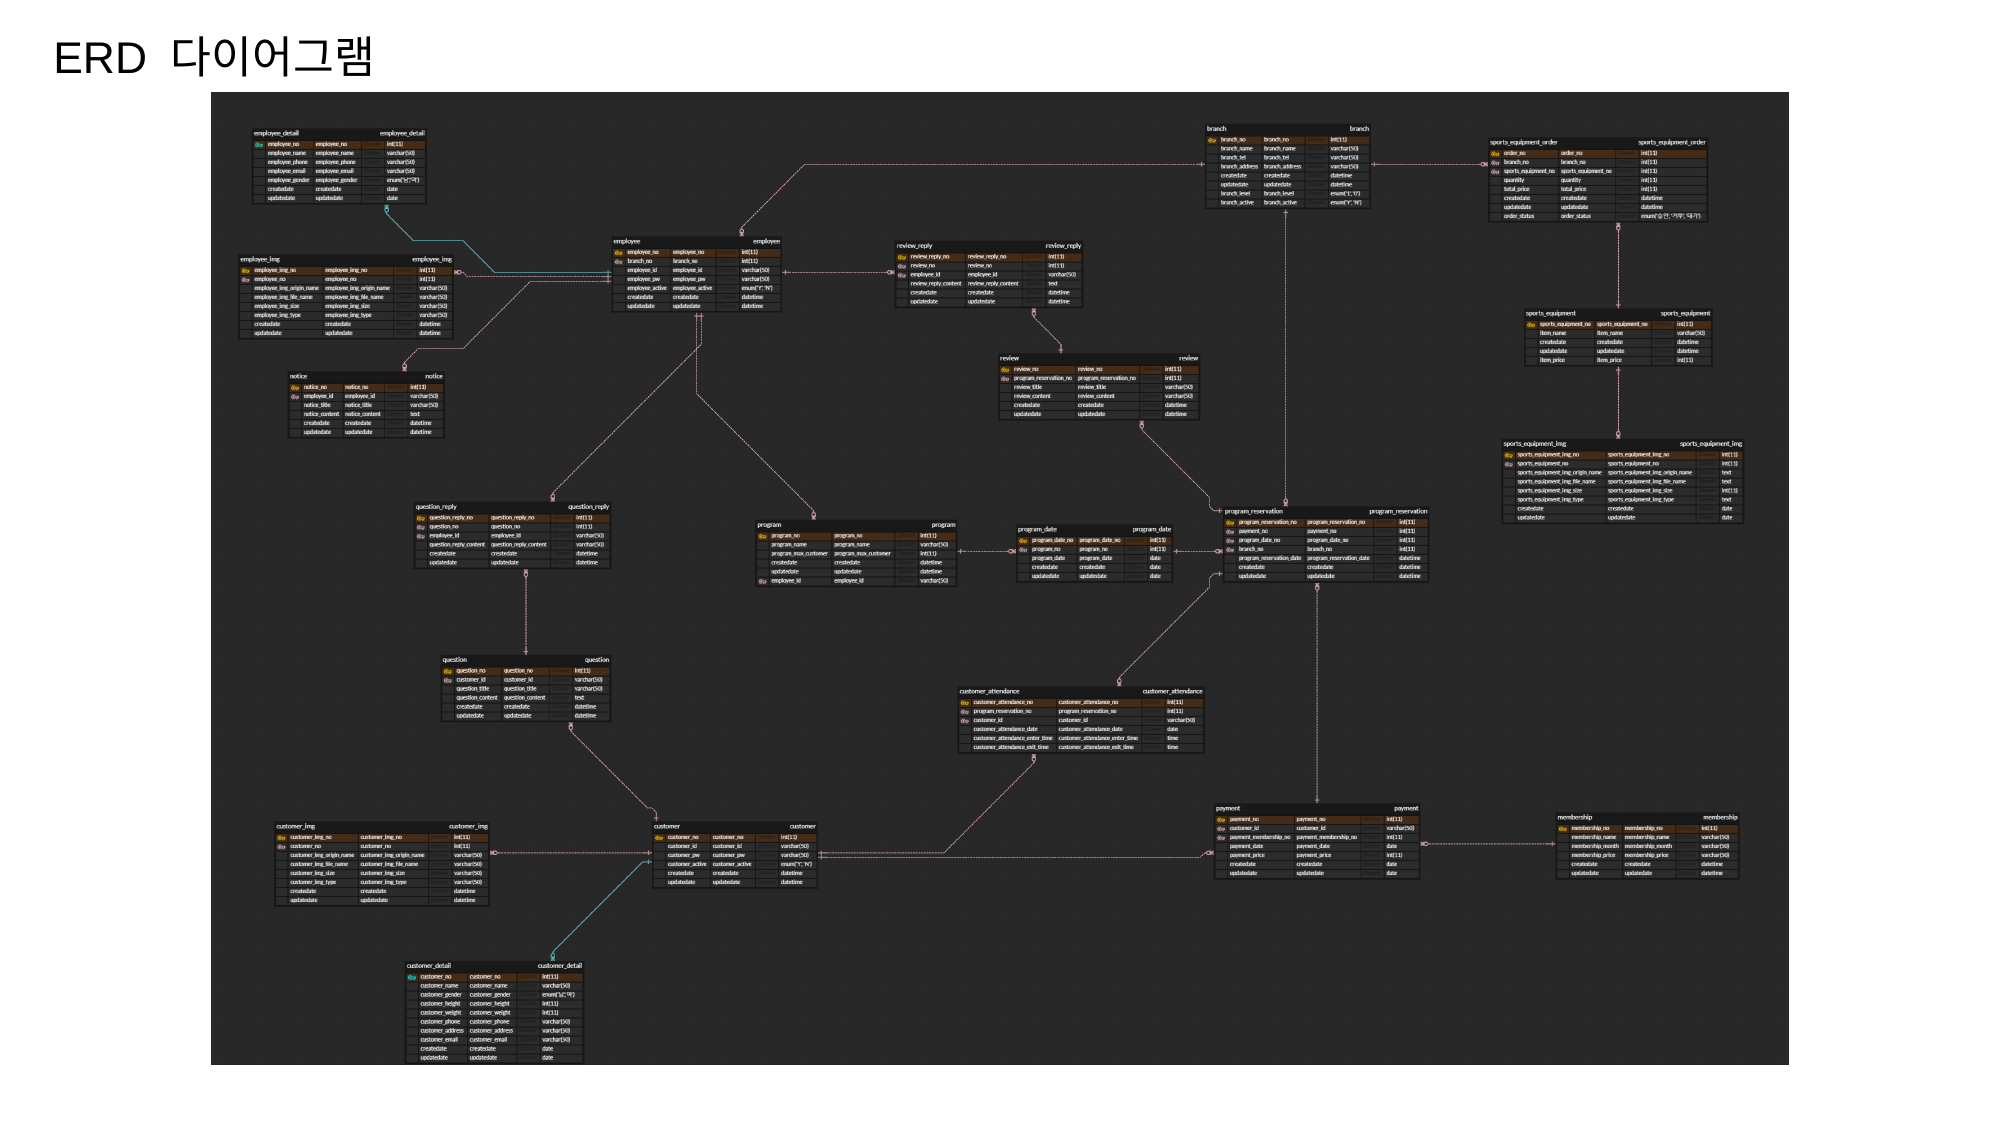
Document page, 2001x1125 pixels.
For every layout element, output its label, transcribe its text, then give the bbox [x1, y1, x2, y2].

text_box ERD 다이어그램 [33, 18, 482, 93]
picture [211, 92, 1789, 1065]
